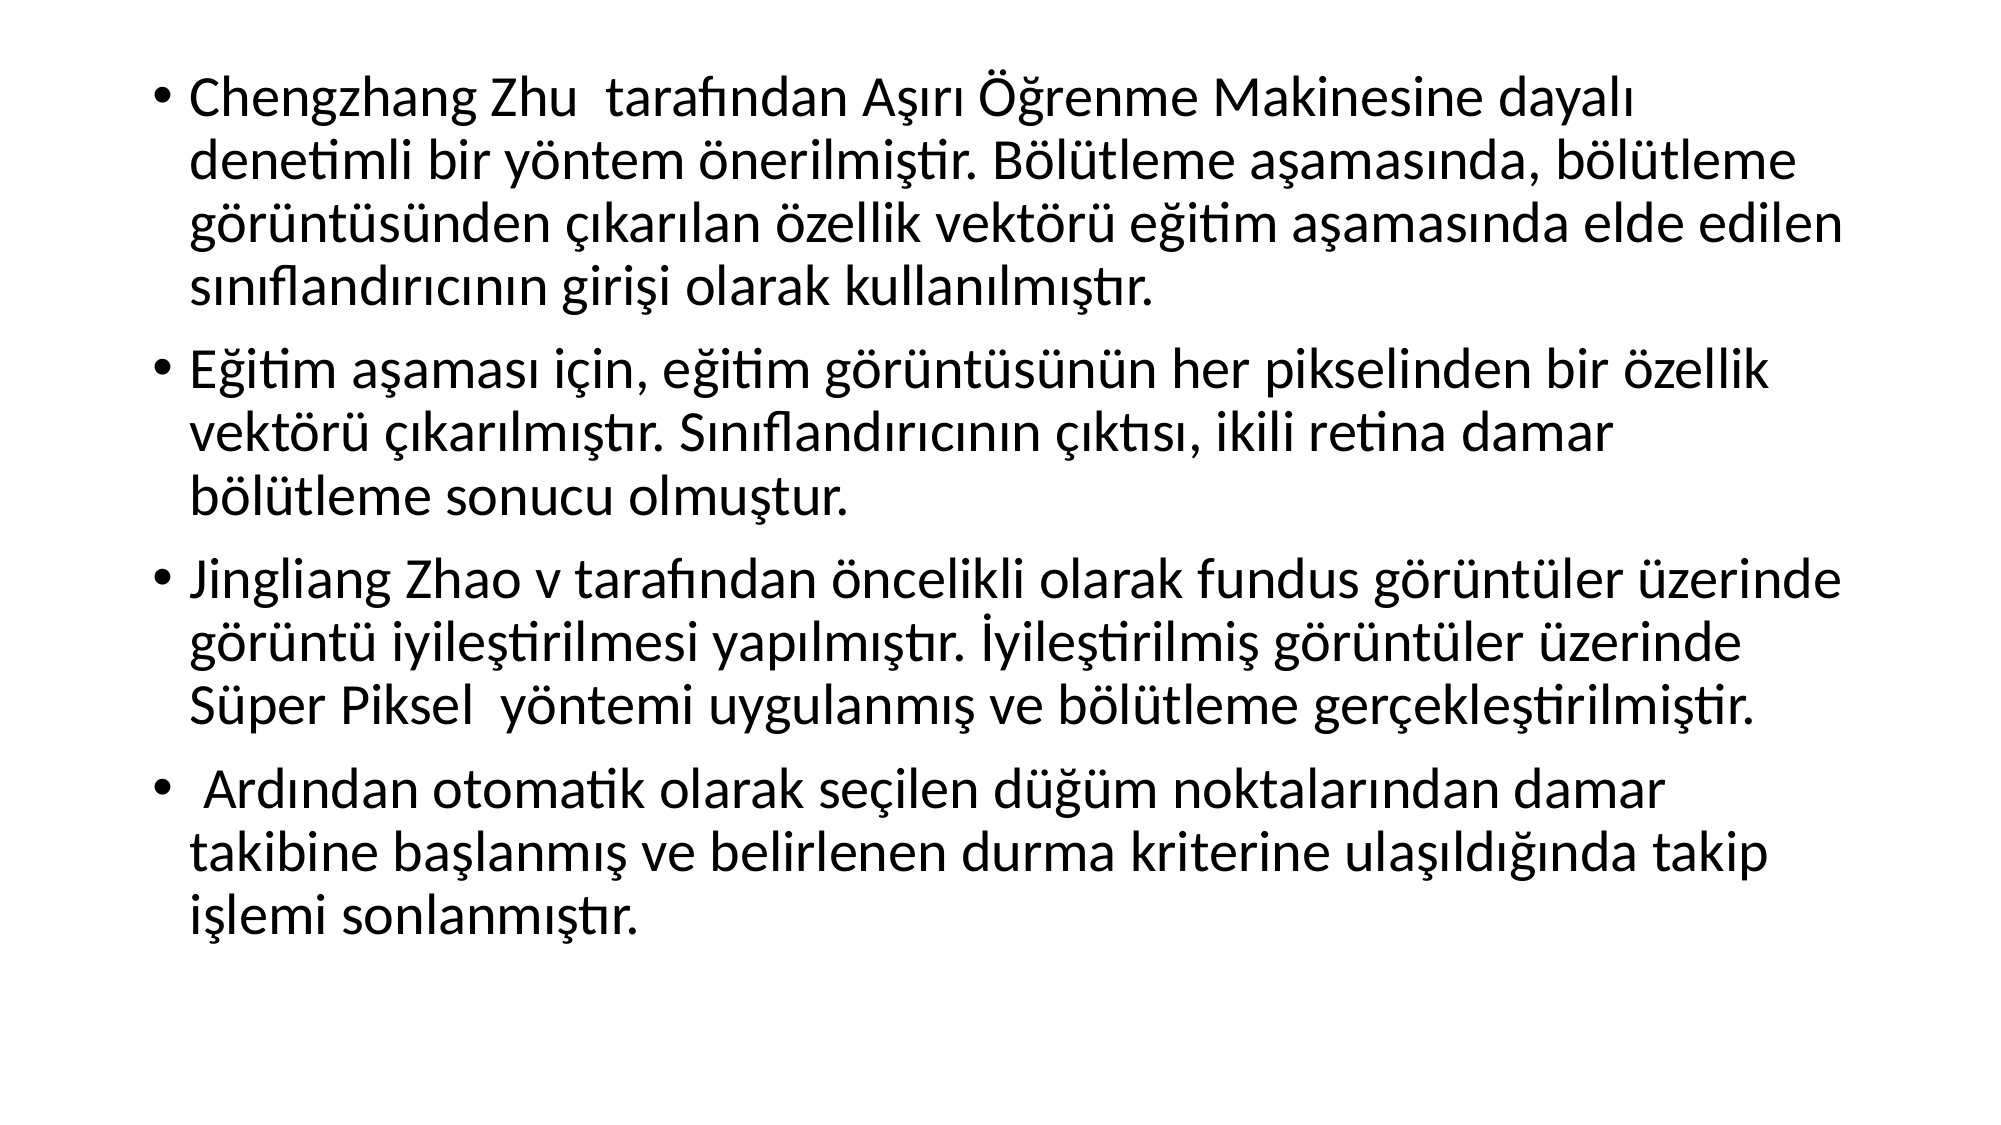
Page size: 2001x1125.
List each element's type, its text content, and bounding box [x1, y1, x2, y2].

list Chengzhang Zhu tarafından Aşırı Öğrenme Makinesine dayalı denetimli bir yöntem önerilmiştir. Bölütleme aşamasında, bölütleme görüntüsünden çıkarılan özellik vektörü eğitim aşamasında elde edilen sınıflandırıcının girişi olarak kullanılmıştır. Eğitim aşaması için, eğitim görüntüsünün her pikselinden bir özellik vektörü çıkarılmıştır. Sınıflandırıcının çıktısı, ikili retina damar bölütleme sonucu olmuştur. Jingliang Zhao v tarafından öncelikli olarak fundus görüntüler üzerinde görüntü iyileştirilmesi yapılmıştır. İyileştirilmiş görüntüler üzerinde Süper Piksel yöntemi uygulanmış ve bölütleme gerçekleştirilmiştir. Ardından otomatik olarak seçilen düğüm noktalarından damar takibine başlanmış ve belirlenen durma kriterine ulaşıldığında takip işlemi sonlanmıştır. [137, 58, 1863, 1014]
